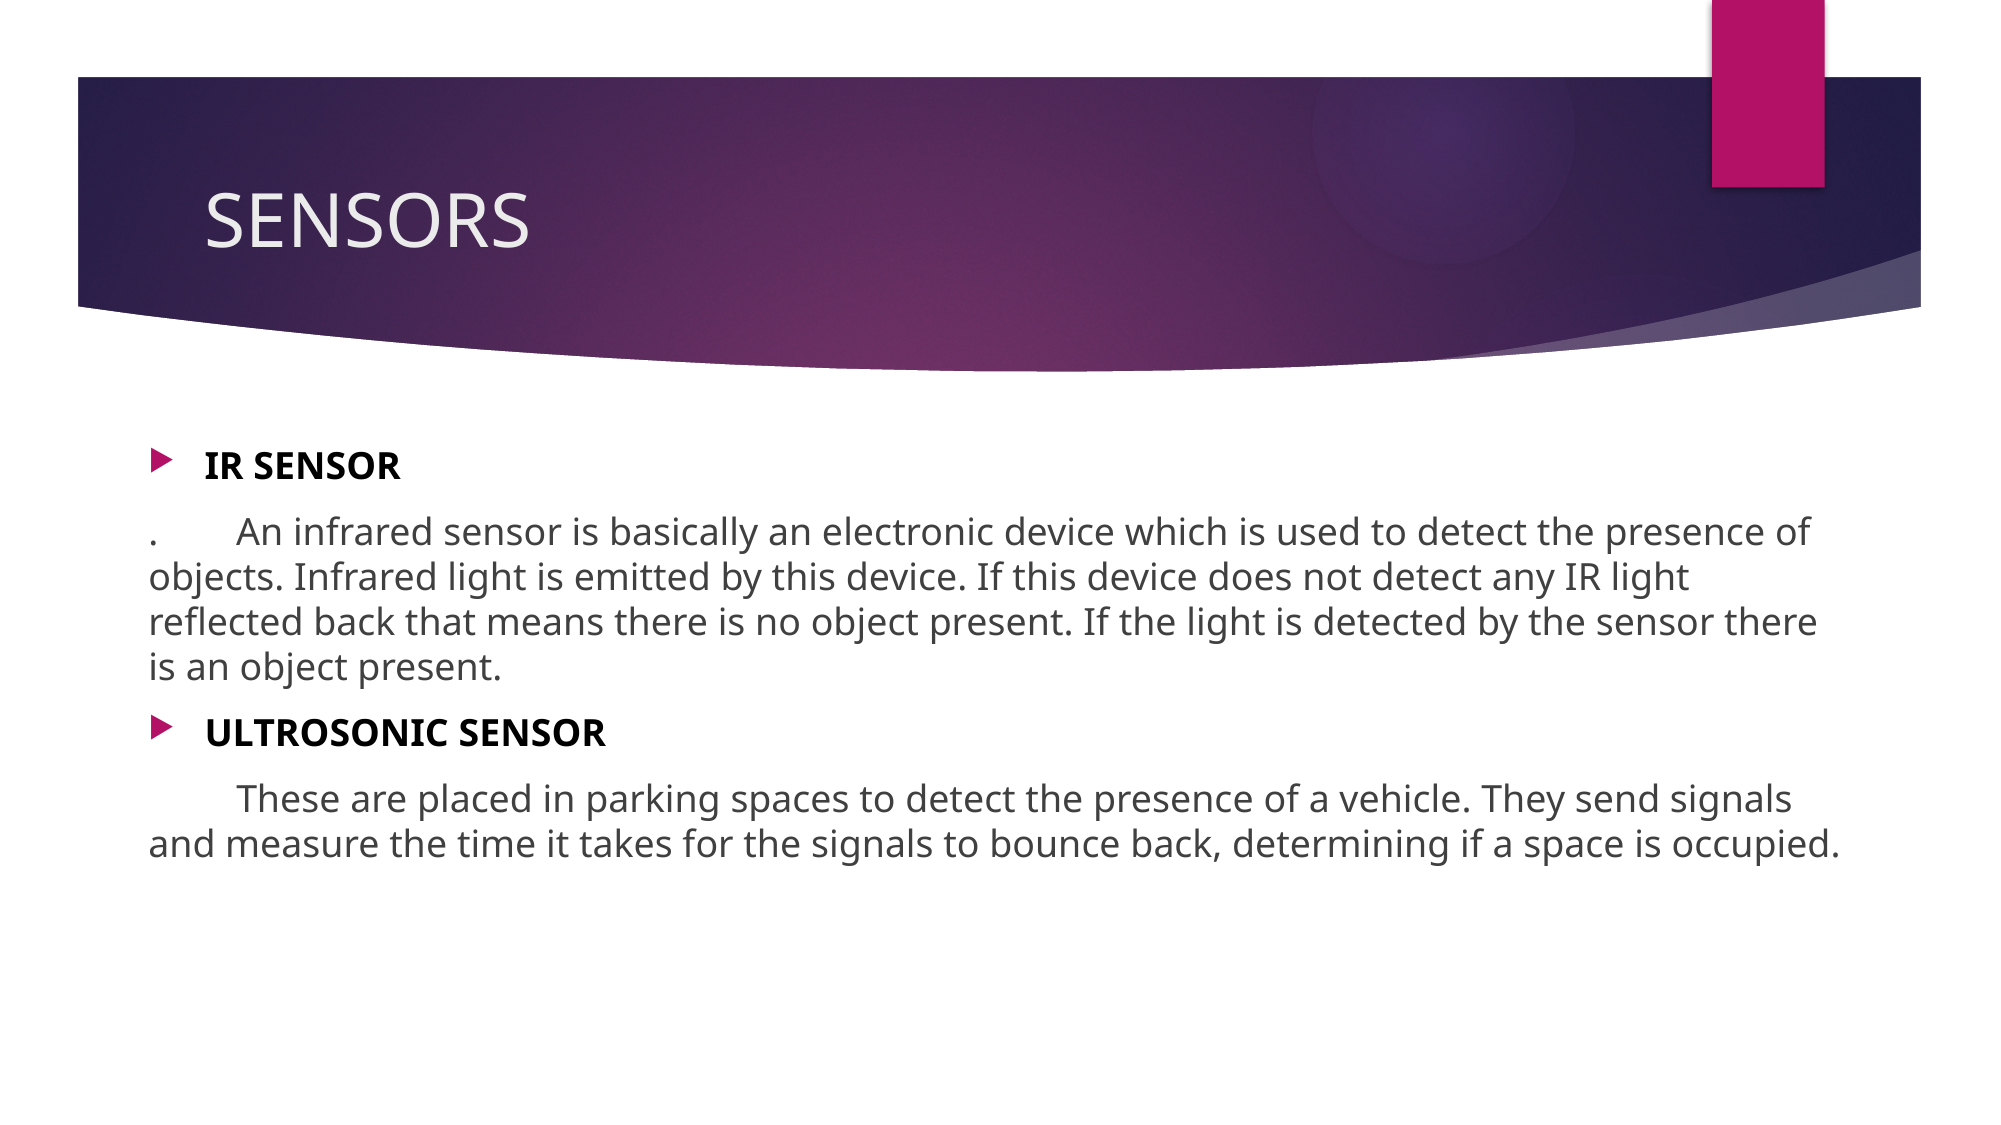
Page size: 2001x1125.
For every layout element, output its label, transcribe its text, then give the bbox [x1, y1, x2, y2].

list IR SENSOR . An infrared sensor is basically an electronic device which is used to detect the presence of objects. Infrared light is emitted by this device. If this device does not detect any IR light reflected back that means there is no object present. If the light is detected by the sensor there is an object present. ULTROSONIC SENSOR These are placed in parking spaces to detect the presence of a vehicle. They send signals and measure the time it takes for the signals to bounce back, determining if a space is occupied. [133, 434, 1867, 1072]
title SENSORS [189, 159, 1627, 276]
